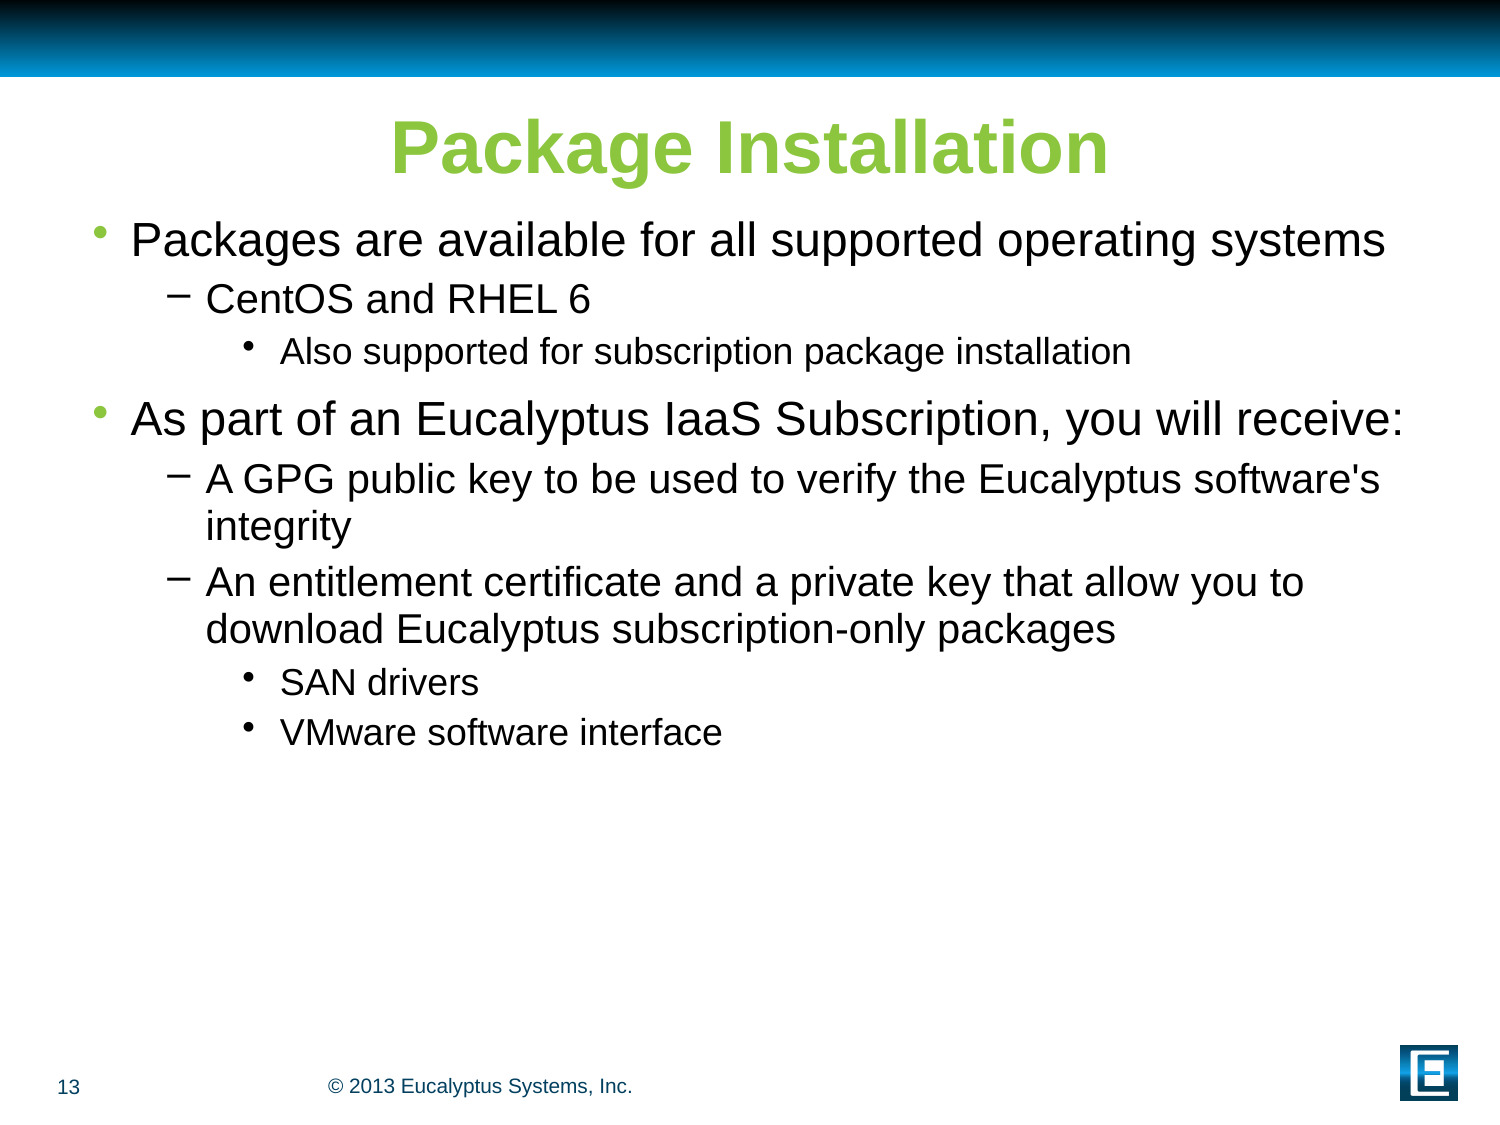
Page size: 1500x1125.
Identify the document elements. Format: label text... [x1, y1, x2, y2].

picture [1400, 1051, 1458, 1095]
title Package Installation [51, 99, 1450, 280]
slide_number 13 [42, 1060, 117, 1112]
list Packages are available for all supported operating systems CentOS and RHEL 6 Also supported for subscription package installation As part of an Eucalyptus IaaS Subscription, you will receive: A GPG public key to be used to verify the Eucalyptus software's integrity An entitlement certificate and a private key that allow you to download Eucalyptus subscription-only packages SAN drivers VMware software interface [50, 204, 1449, 1000]
picture [328, 1078, 343, 1093]
